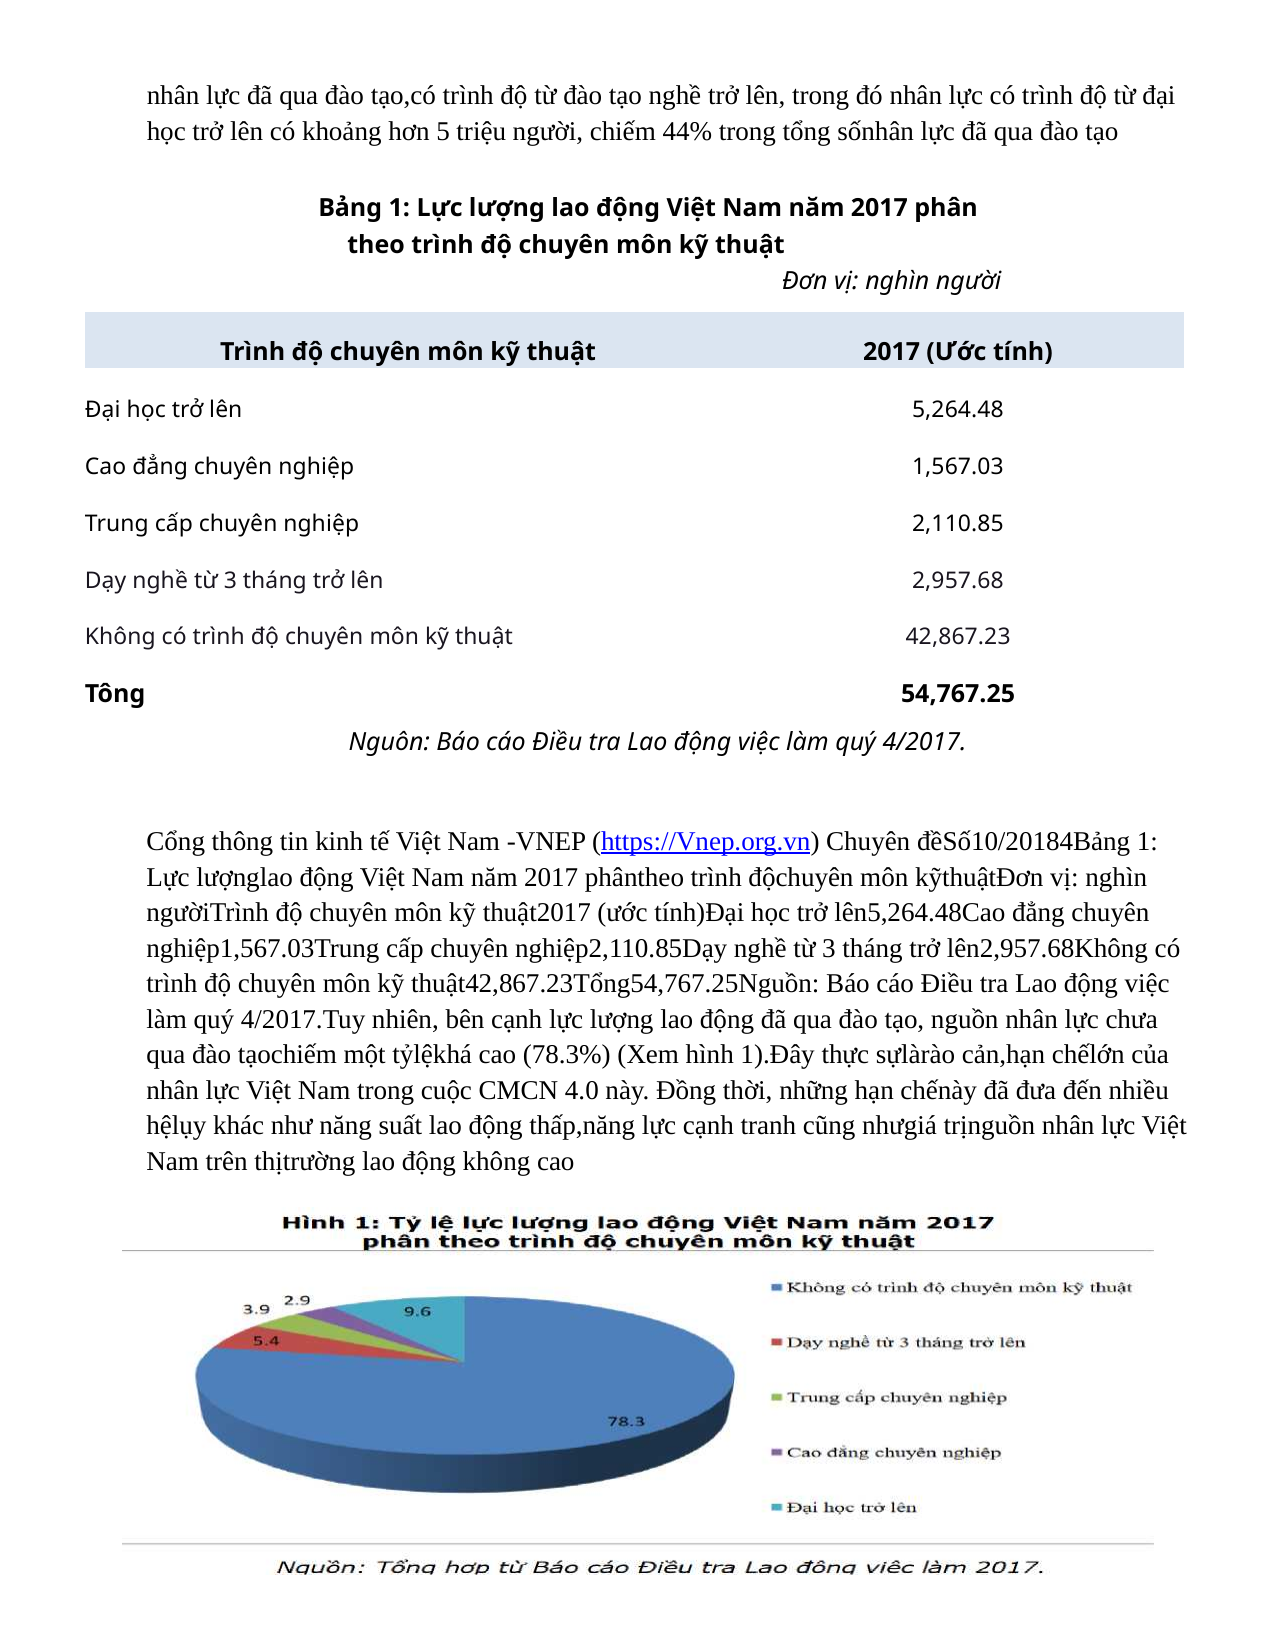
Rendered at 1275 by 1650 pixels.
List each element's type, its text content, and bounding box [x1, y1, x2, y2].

table_cell Dạy nghề từ 3 tháng trở lên [85, 538, 732, 595]
text_box nhân lực đã qua đào tạo,có trình độ từ đào tạo nghề trở lên, trong đó nhân lực có trình độ từ đại học trở lên có khoảng hơn 5 triệu người, chiếm 44% trong tổng sốnhân lực đã qua đào tạo [146, 73, 1184, 146]
table_cell Cao đẳng chuyên nghiệp [85, 424, 732, 481]
table_cell 2,110.85 [732, 481, 1184, 538]
table_cell Trung cấp chuyên nghiệp [85, 481, 732, 538]
text_box Bảng 1: Lực lượng lao động Việt Nam năm 2017 phân theo trình độ chuyên môn kỹ thuật Đơn vị: nghìn người [316, 185, 1193, 292]
table_cell Đại học trở lên [85, 368, 732, 424]
table_cell Không có trình độ chuyên môn kỹ thuật [85, 595, 732, 651]
picture [121, 1207, 1155, 1576]
table_cell 54,767.25 [732, 651, 1184, 709]
table_header Trình độ chuyên môn kỹ thuật [85, 312, 732, 368]
text_box Cổng thông tin kinh tế Việt Nam -VNEP (https://Vnep.org.vn) Chuyên đềSố10/20184Bảng 1: Lực lượnglao động Việt Nam năm 2017 phântheo trình độchuyên môn kỹthuậtĐơn vị: nghìn ngườiTrình độ chuyên môn kỹ thuật2017 (ước tính)Đại học trở lên5,264.48Cao đẳng chuyên nghiệp1,567.03Trung cấp chuyên nghiệp2,110.85Dạy nghề từ 3 tháng trở lên2,957.68Không có trình độ chuyên môn kỹ thuật42,867.23Tổng54,767.25Nguồn: Báo cáo Điều tra Lao động việc làm quý 4/2017.Tuy nhiên, bên cạnh lực lượng lao động đã qua đào tạo, nguồn nhân lực chưa qua đào tạochiếm một tỷlệkhá cao (78.3%) (Xem hình 1).Đây thực sựlàrào cản,hạn chếlớn của nhân lực Việt Nam trong cuộc CMCN 4.0 này. Đồng thời, những hạn chếnày đã đưa đến nhiều hệlụy khác như năng suất lao động thấp,năng lực cạnh tranh cũng nhưgiá trịnguồn nhân lực Việt Nam trên thịtrường lao động không cao [146, 820, 1198, 1179]
table_cell 2,957.68 [732, 538, 1184, 595]
table_cell Tông [85, 651, 732, 709]
text_box Nguôn: Báo cáo Điều tra Lao động việc làm quý 4/2017. [293, 724, 1023, 757]
table_cell 42,867.23 [732, 595, 1184, 651]
table_cell 5,264.48 [732, 368, 1184, 424]
table_cell 1,567.03 [732, 424, 1184, 481]
table_header 2017 (Ước tính) [732, 312, 1184, 368]
